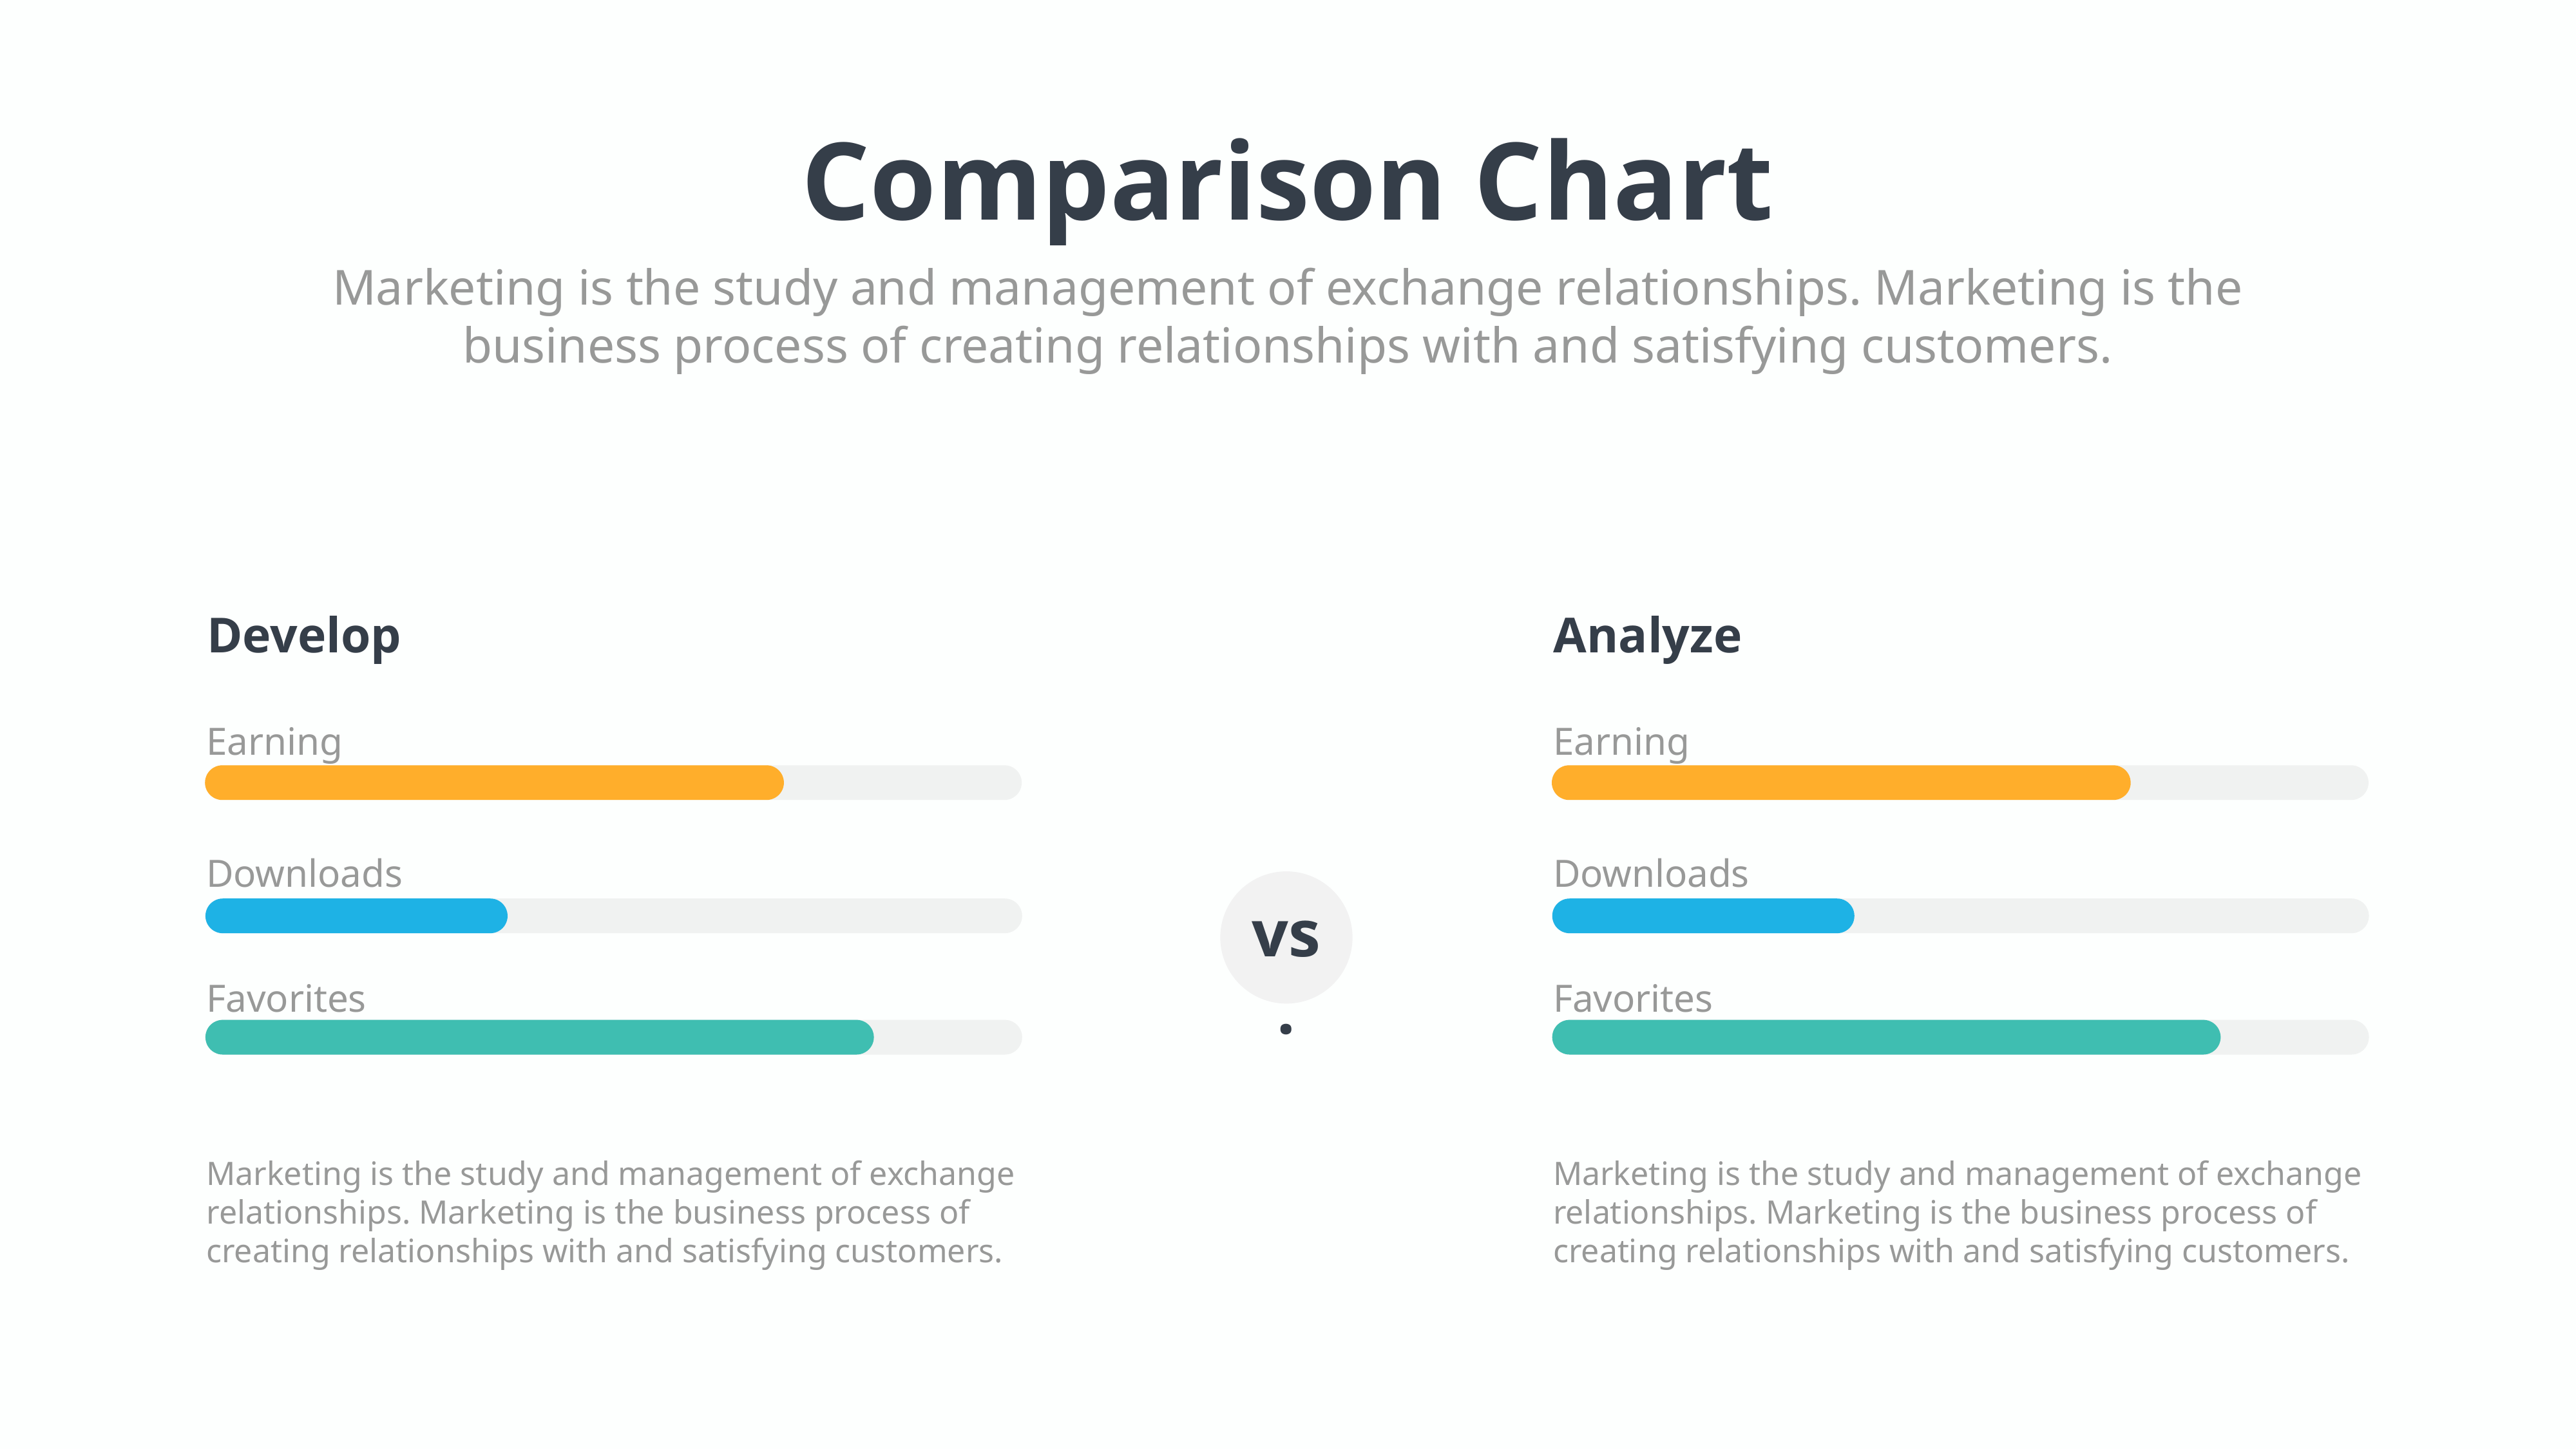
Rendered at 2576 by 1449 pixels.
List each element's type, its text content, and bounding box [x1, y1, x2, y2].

text_box Analyze [1544, 600, 1914, 667]
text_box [1220, 871, 1353, 1004]
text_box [1552, 1019, 2369, 1055]
text_box Favorites [1543, 947, 1817, 1025]
text_box Favorites [196, 947, 470, 1025]
text_box Earning [1543, 690, 1817, 768]
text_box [205, 1019, 1022, 1055]
text_box Downloads [1543, 822, 1817, 900]
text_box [1552, 898, 2369, 934]
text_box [205, 765, 1022, 800]
text_box Marketing is the study and management of exchange relationships. Marketing is the business process of creating relationships with and satisfying customers. [1543, 1148, 2391, 1274]
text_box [205, 898, 1022, 934]
text_box Earning [196, 690, 470, 768]
text_box Downloads [196, 822, 470, 900]
text_box Marketing is the study and management of exchange relationships. Marketing is the business process of creating relationships with and satisfying customers. [196, 1148, 1045, 1274]
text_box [1552, 765, 2369, 800]
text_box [281, 108, 2295, 379]
text_box Develop [197, 600, 568, 667]
